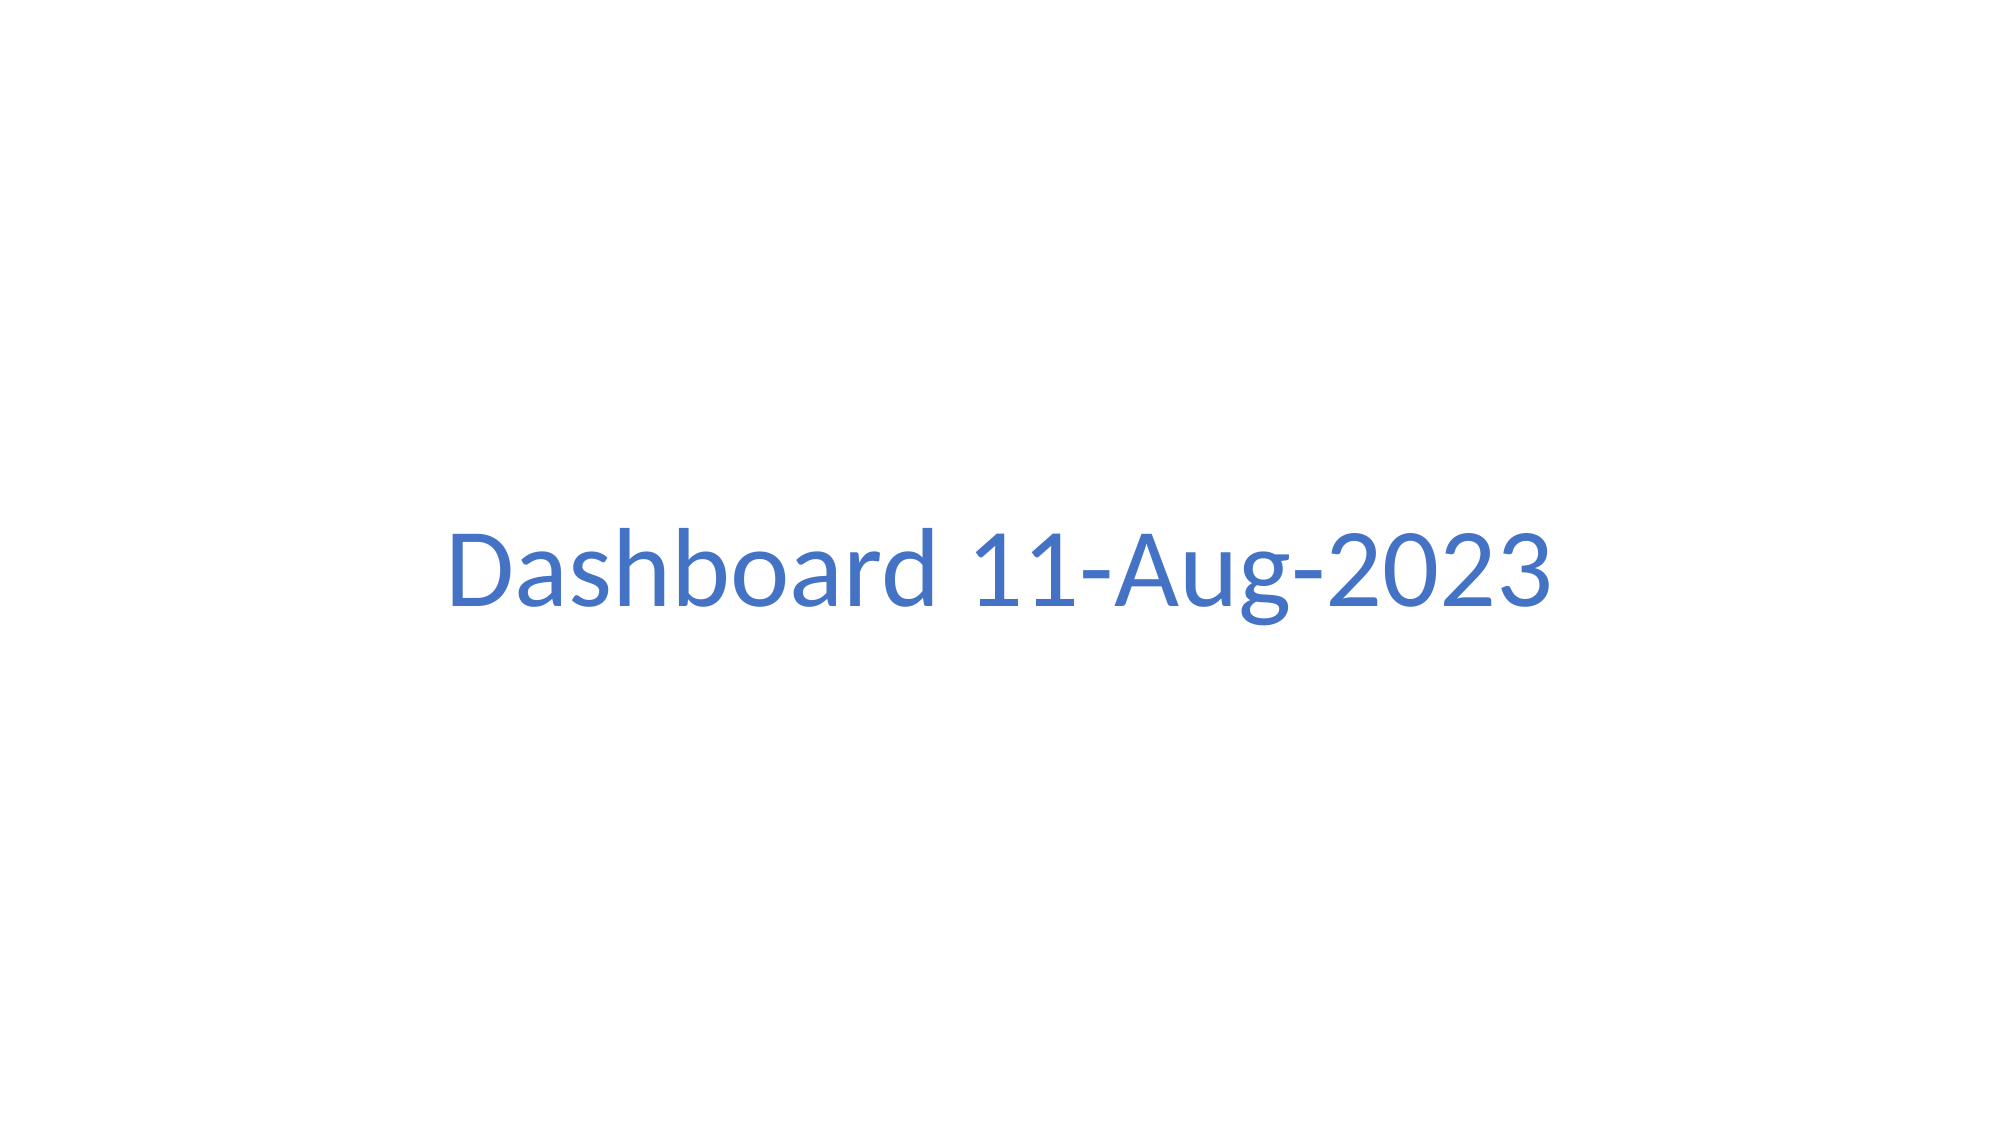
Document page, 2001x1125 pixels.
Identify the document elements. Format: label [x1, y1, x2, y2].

text_box [430, 486, 1570, 637]
